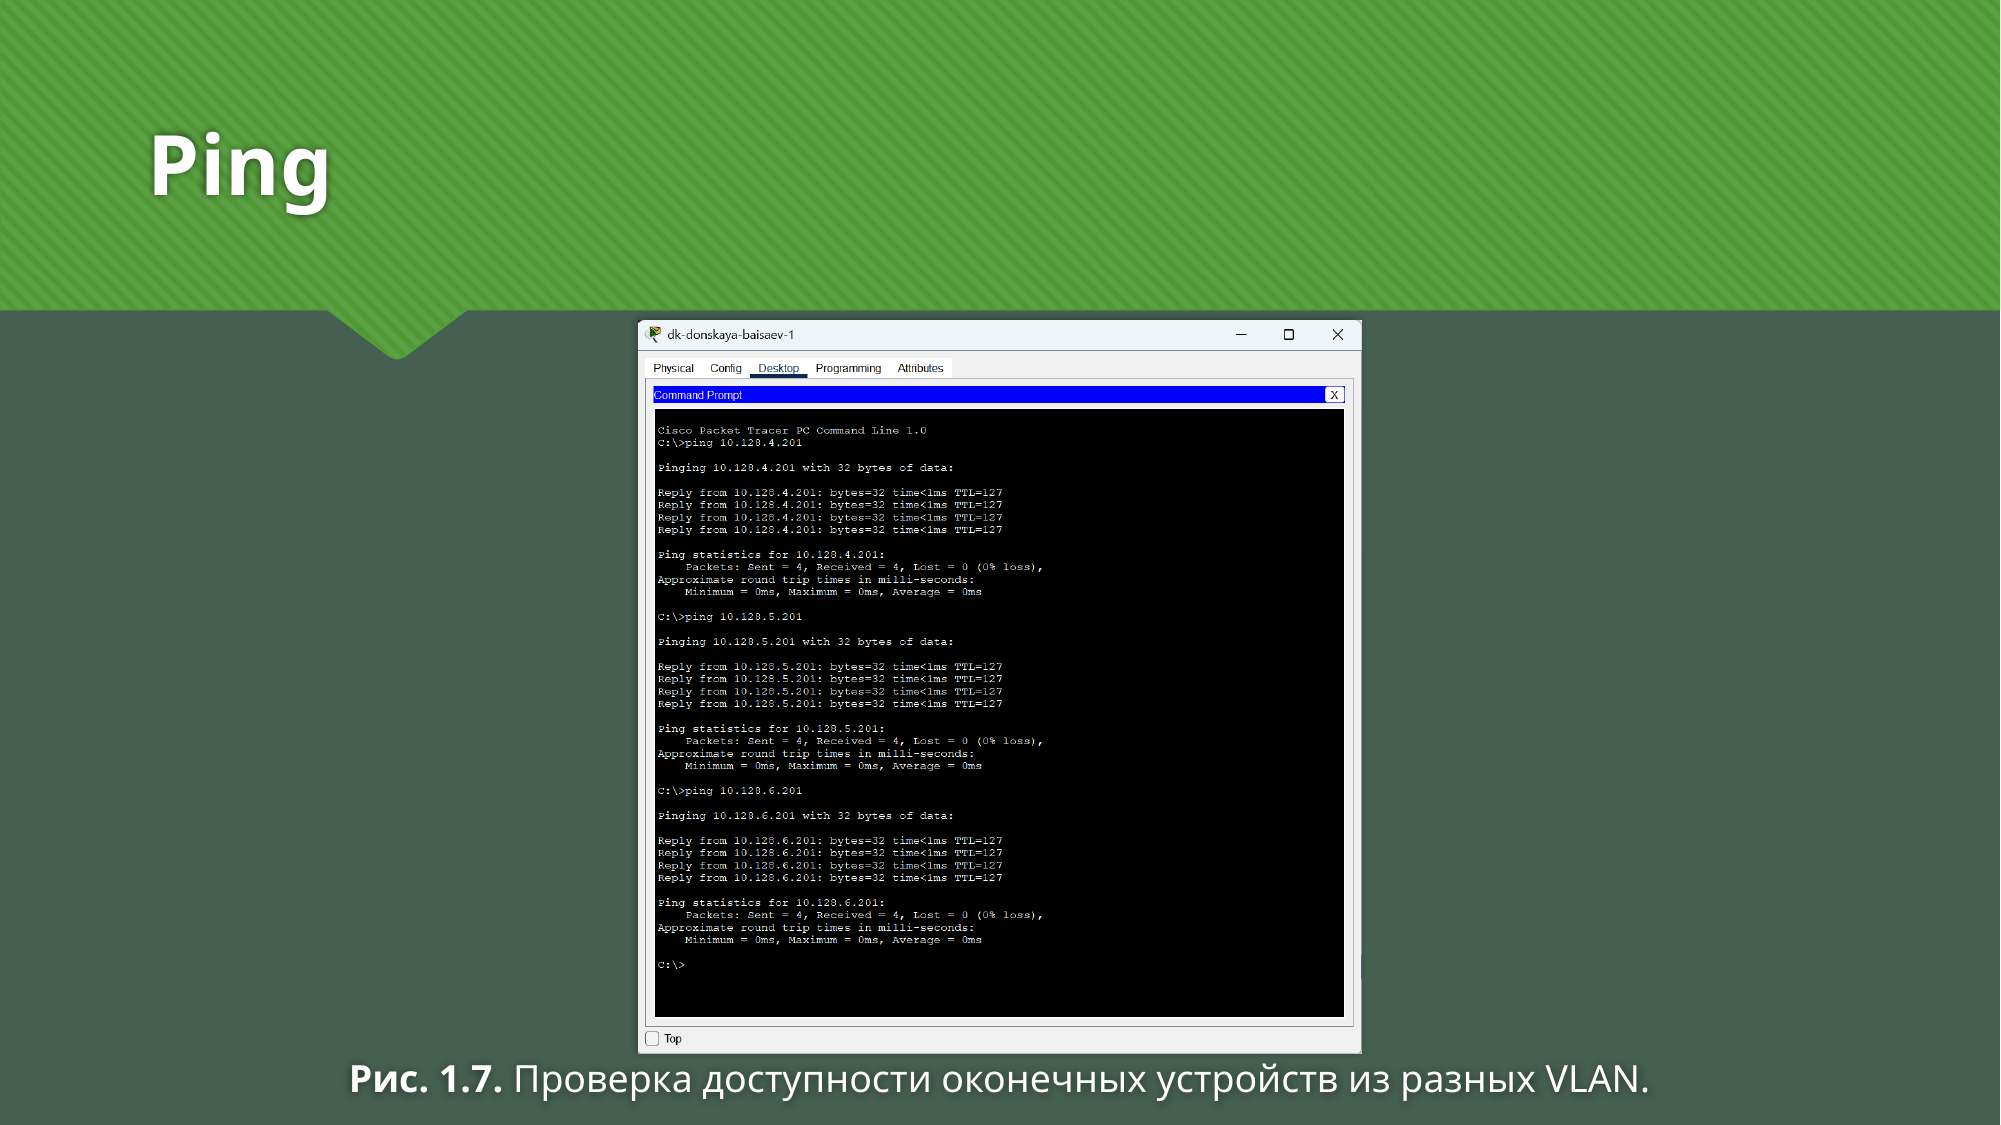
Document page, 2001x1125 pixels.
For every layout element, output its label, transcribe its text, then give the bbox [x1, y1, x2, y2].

text_box Рис. 1.7. Проверка доступности оконечных устройств из разных VLAN. [0, 1031, 2000, 1125]
title Ping [132, 100, 1868, 220]
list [638, 320, 1362, 1054]
